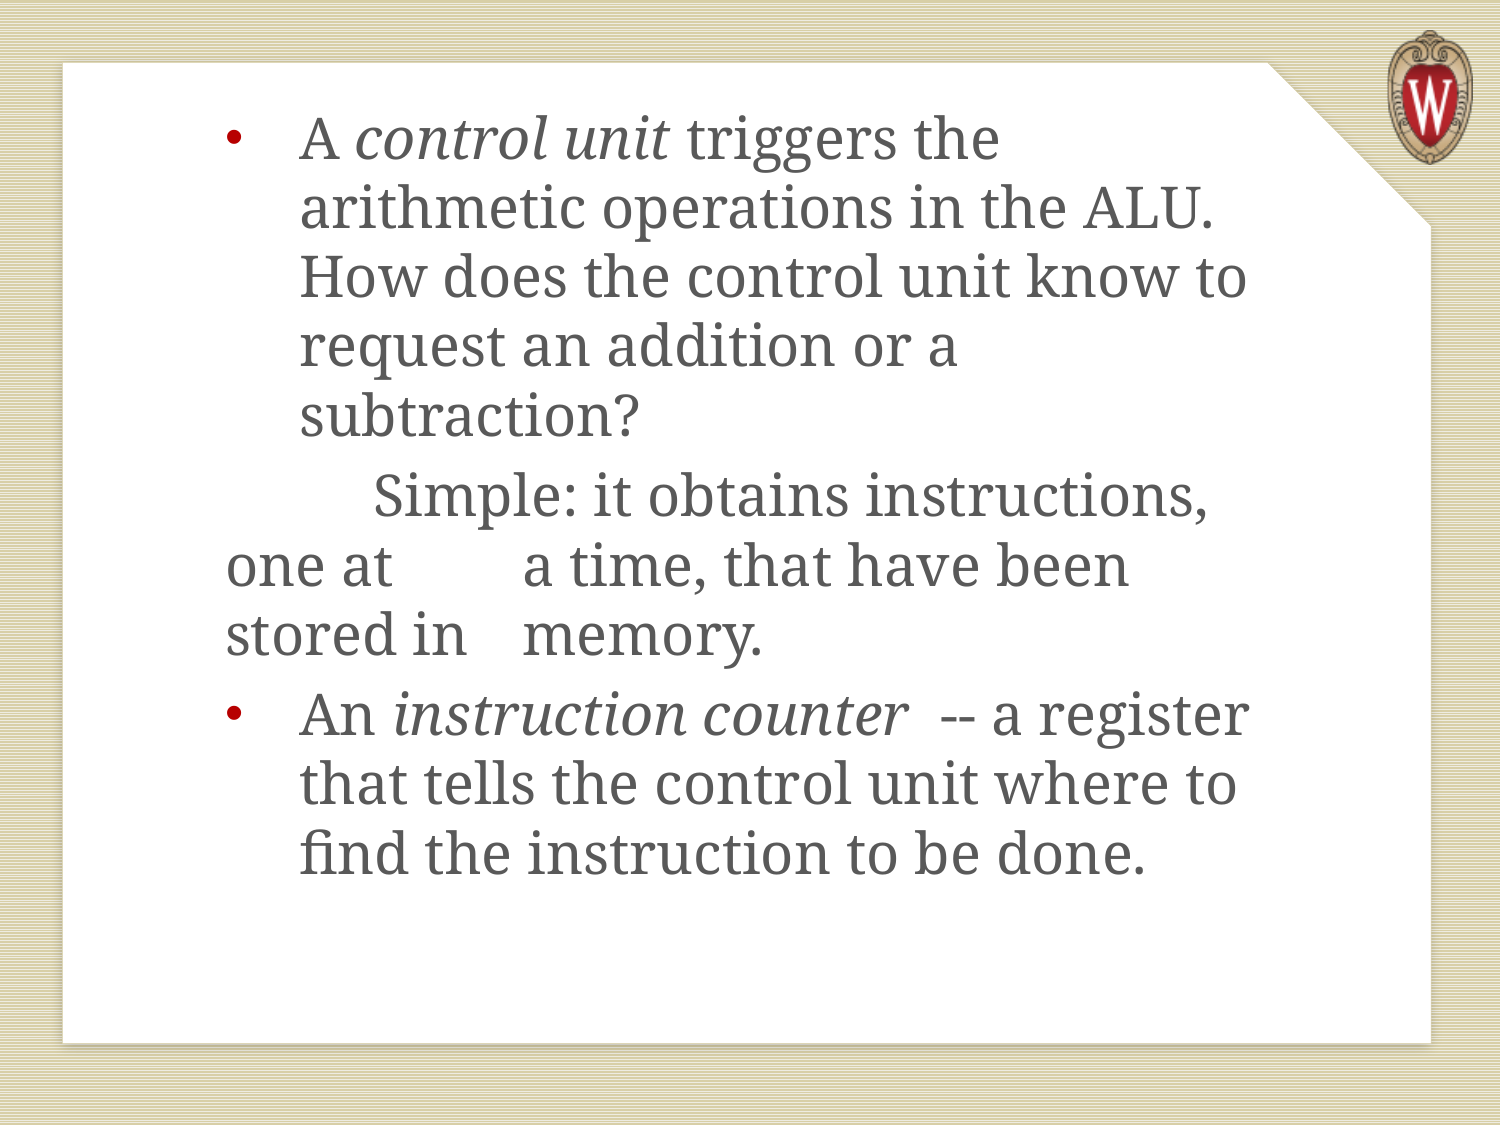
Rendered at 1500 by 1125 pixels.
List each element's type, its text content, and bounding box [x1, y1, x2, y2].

subtitle A control unit triggers the arithmetic operations in the ALU. How does the control unit know to request an addition or a subtraction? Simple: it obtains instructions, one at a time, that have been stored in memory. An instruction counter -- a register that tells the control unit where to find the instruction to be done. [225, 101, 1275, 887]
